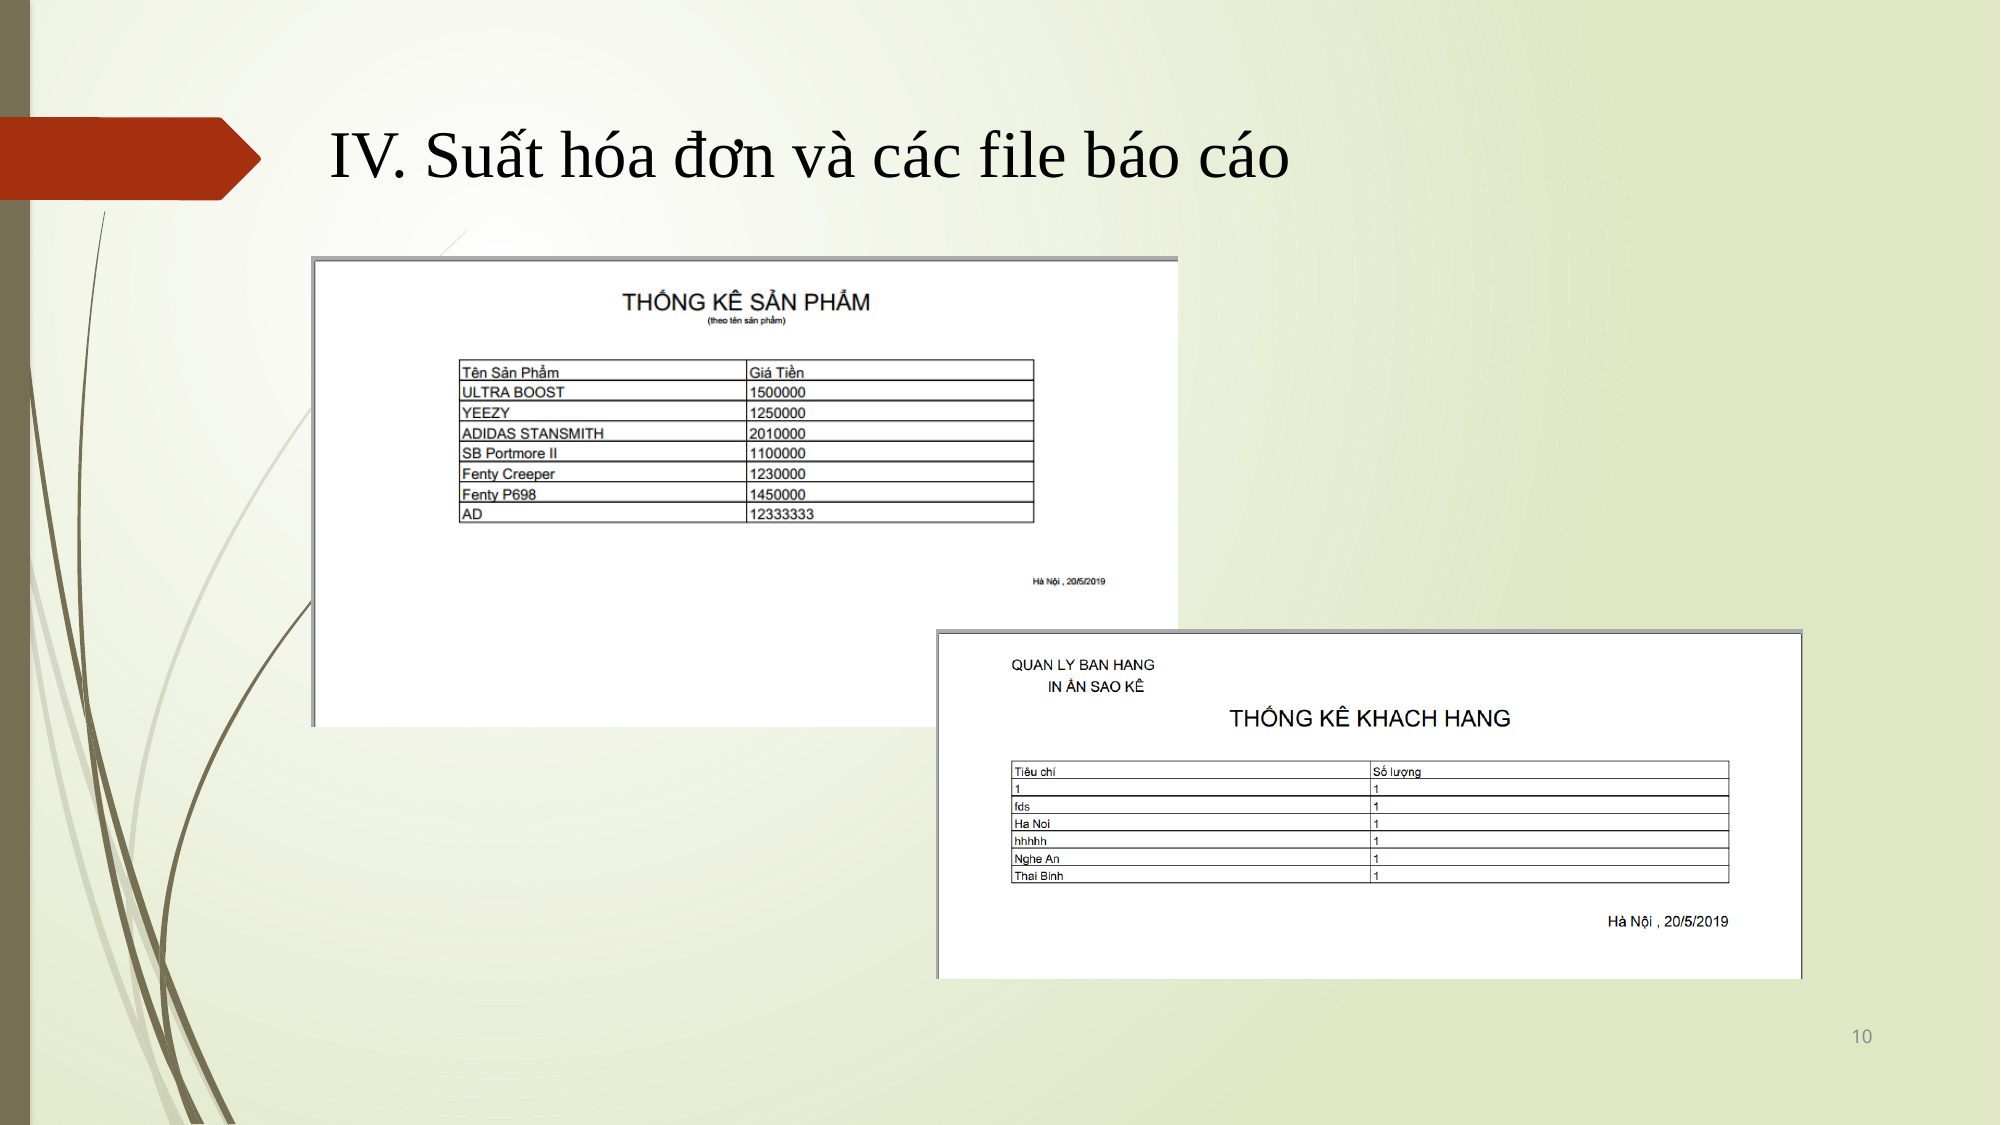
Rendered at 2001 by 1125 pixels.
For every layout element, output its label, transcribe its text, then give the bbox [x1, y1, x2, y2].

picture [311, 256, 1803, 980]
slide_number 10 [1699, 1005, 1888, 1067]
text_box IV. Suất hóa đơn và các file báo cáo [314, 103, 1307, 198]
